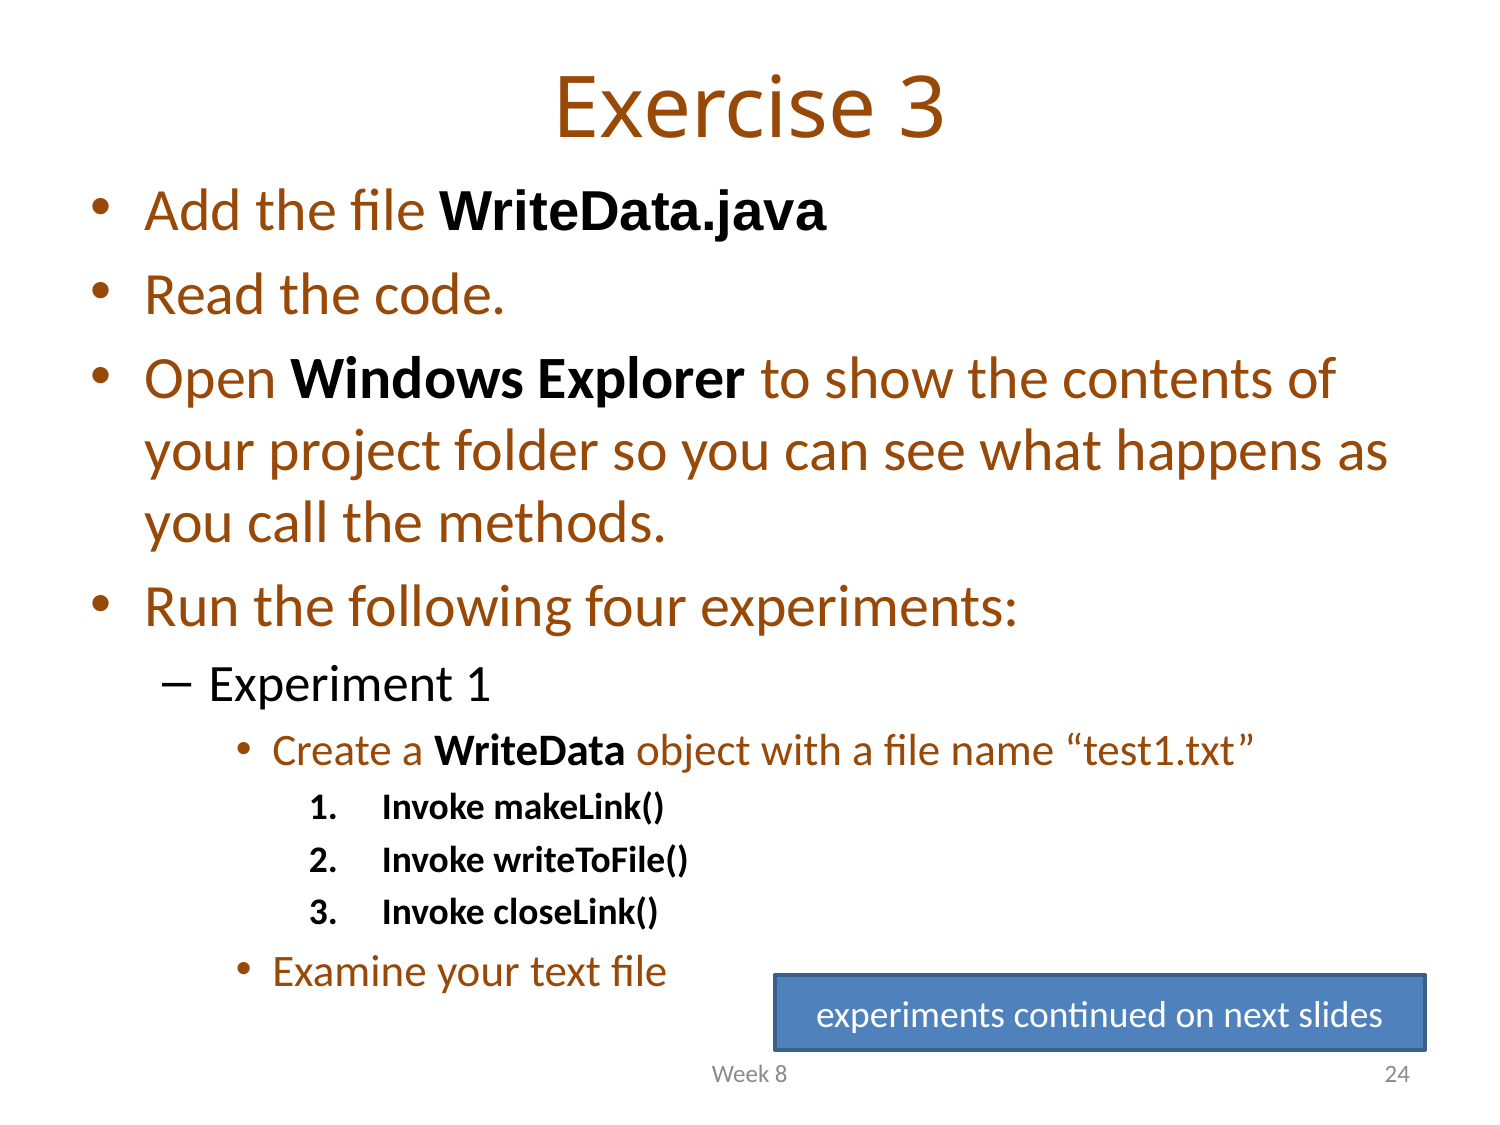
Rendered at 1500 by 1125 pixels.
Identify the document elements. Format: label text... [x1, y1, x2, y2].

slide_number 24 [1074, 1052, 1425, 1103]
list Add the file WriteData.java Read the code. Open Windows Explorer to show the contents of your project folder so you can see what happens as you call the methods. Run the following four experiments: Experiment 1 Create a WriteData object with a file name “test1.txt” Invoke makeLink() Invoke writeToFile() Invoke closeLink() Examine your text file [75, 162, 1425, 1005]
text_box experiments continued on next slides [773, 973, 1427, 1052]
title Exercise 3 [75, 45, 1425, 162]
footer Week 8 [512, 1042, 988, 1103]
